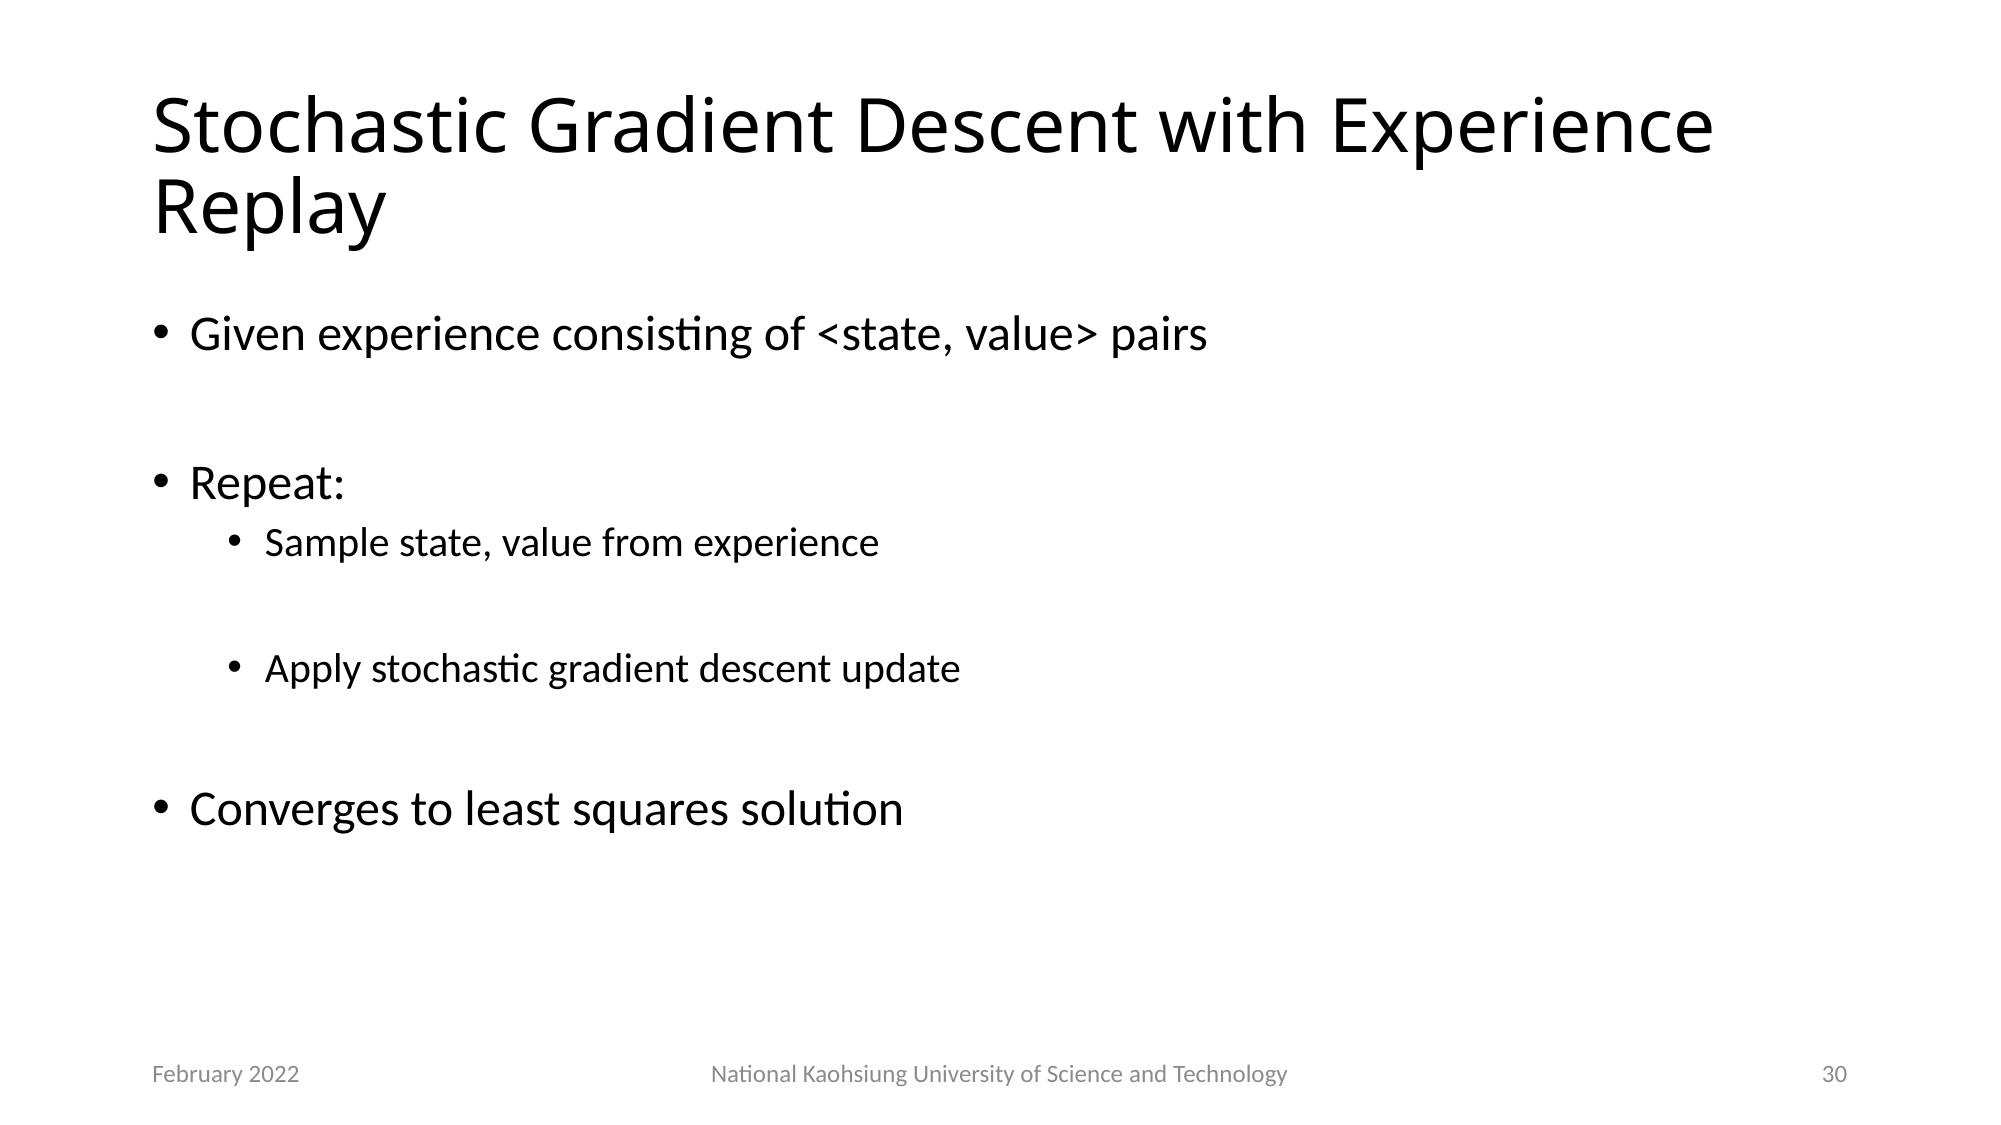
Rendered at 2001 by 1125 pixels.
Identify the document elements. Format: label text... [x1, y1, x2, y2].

footer National Kaohsiung University of Science and Technology [662, 1042, 1338, 1103]
title Stochastic Gradient Descent with Experience Replay [137, 59, 1863, 278]
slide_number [137, 1042, 588, 1103]
slide_number 30 [1412, 1042, 1863, 1103]
